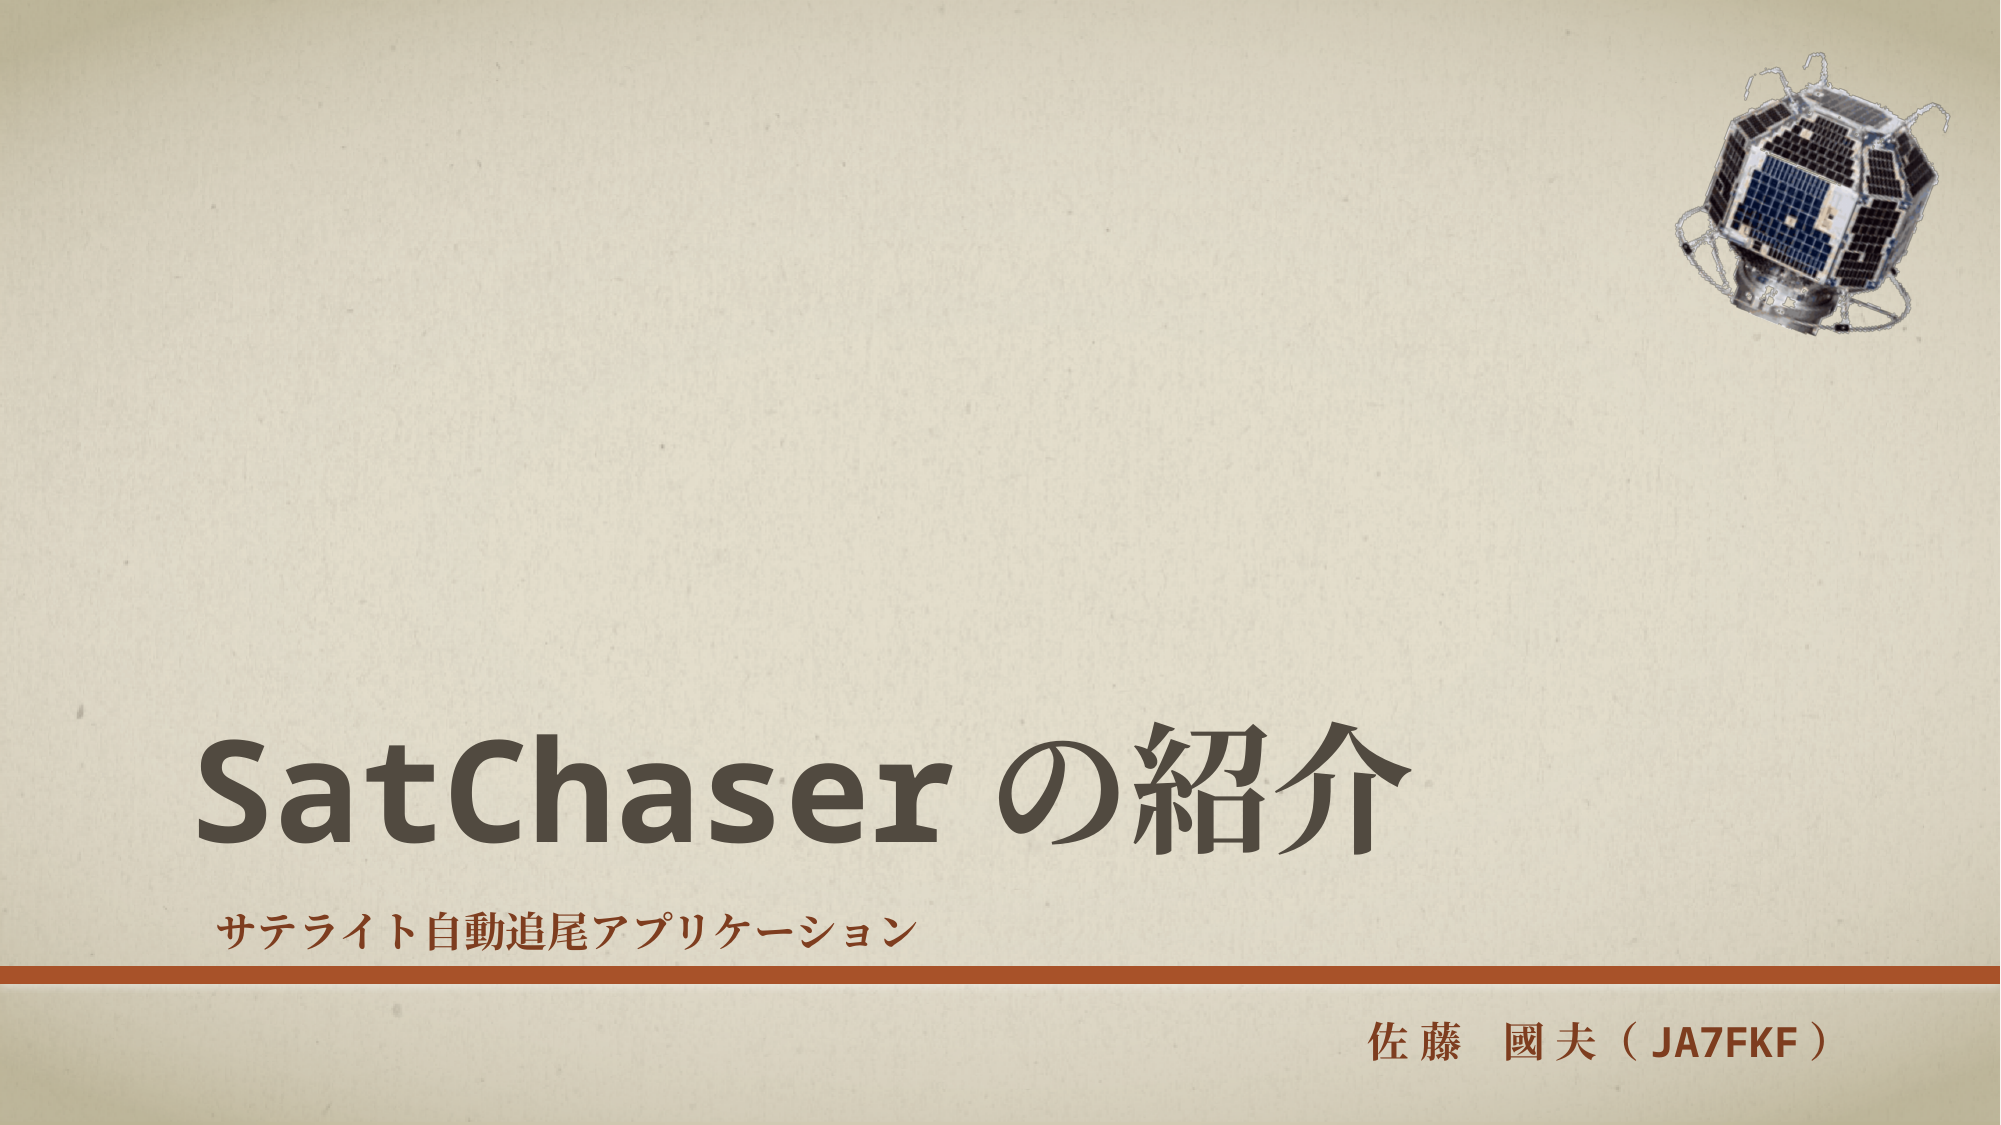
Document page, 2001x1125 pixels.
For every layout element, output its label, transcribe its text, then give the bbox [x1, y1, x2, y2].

text_box サテライト自動追尾アプリケーション [199, 904, 1850, 965]
subtitle 佐 藤 國 夫（JA7FKF） [1352, 1013, 1977, 1074]
picture [0, 0, 2001, 970]
title SatChaserの紹介 [174, 427, 1825, 878]
picture [0, 987, 2001, 1125]
